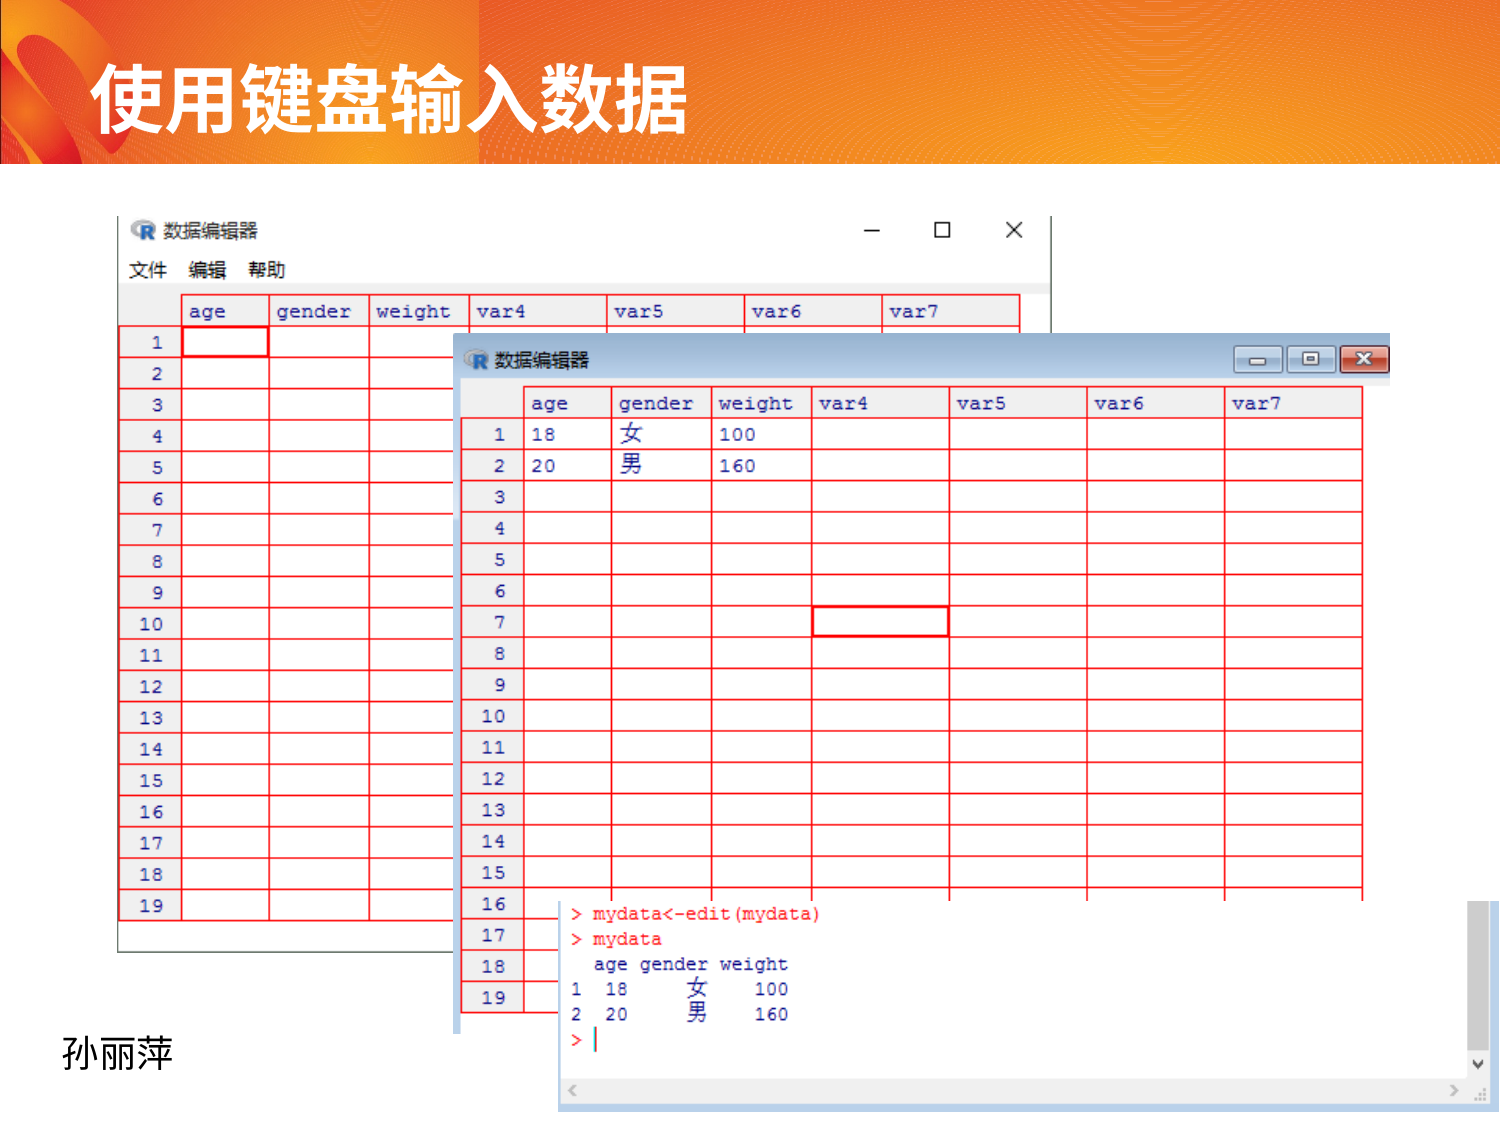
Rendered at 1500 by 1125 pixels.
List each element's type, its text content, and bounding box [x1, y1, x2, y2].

title 使用键盘输入数据 [75, 45, 1425, 167]
picture [0, 0, 1500, 164]
picture [116, 216, 1052, 953]
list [452, 333, 1390, 1034]
picture [557, 901, 1499, 1112]
